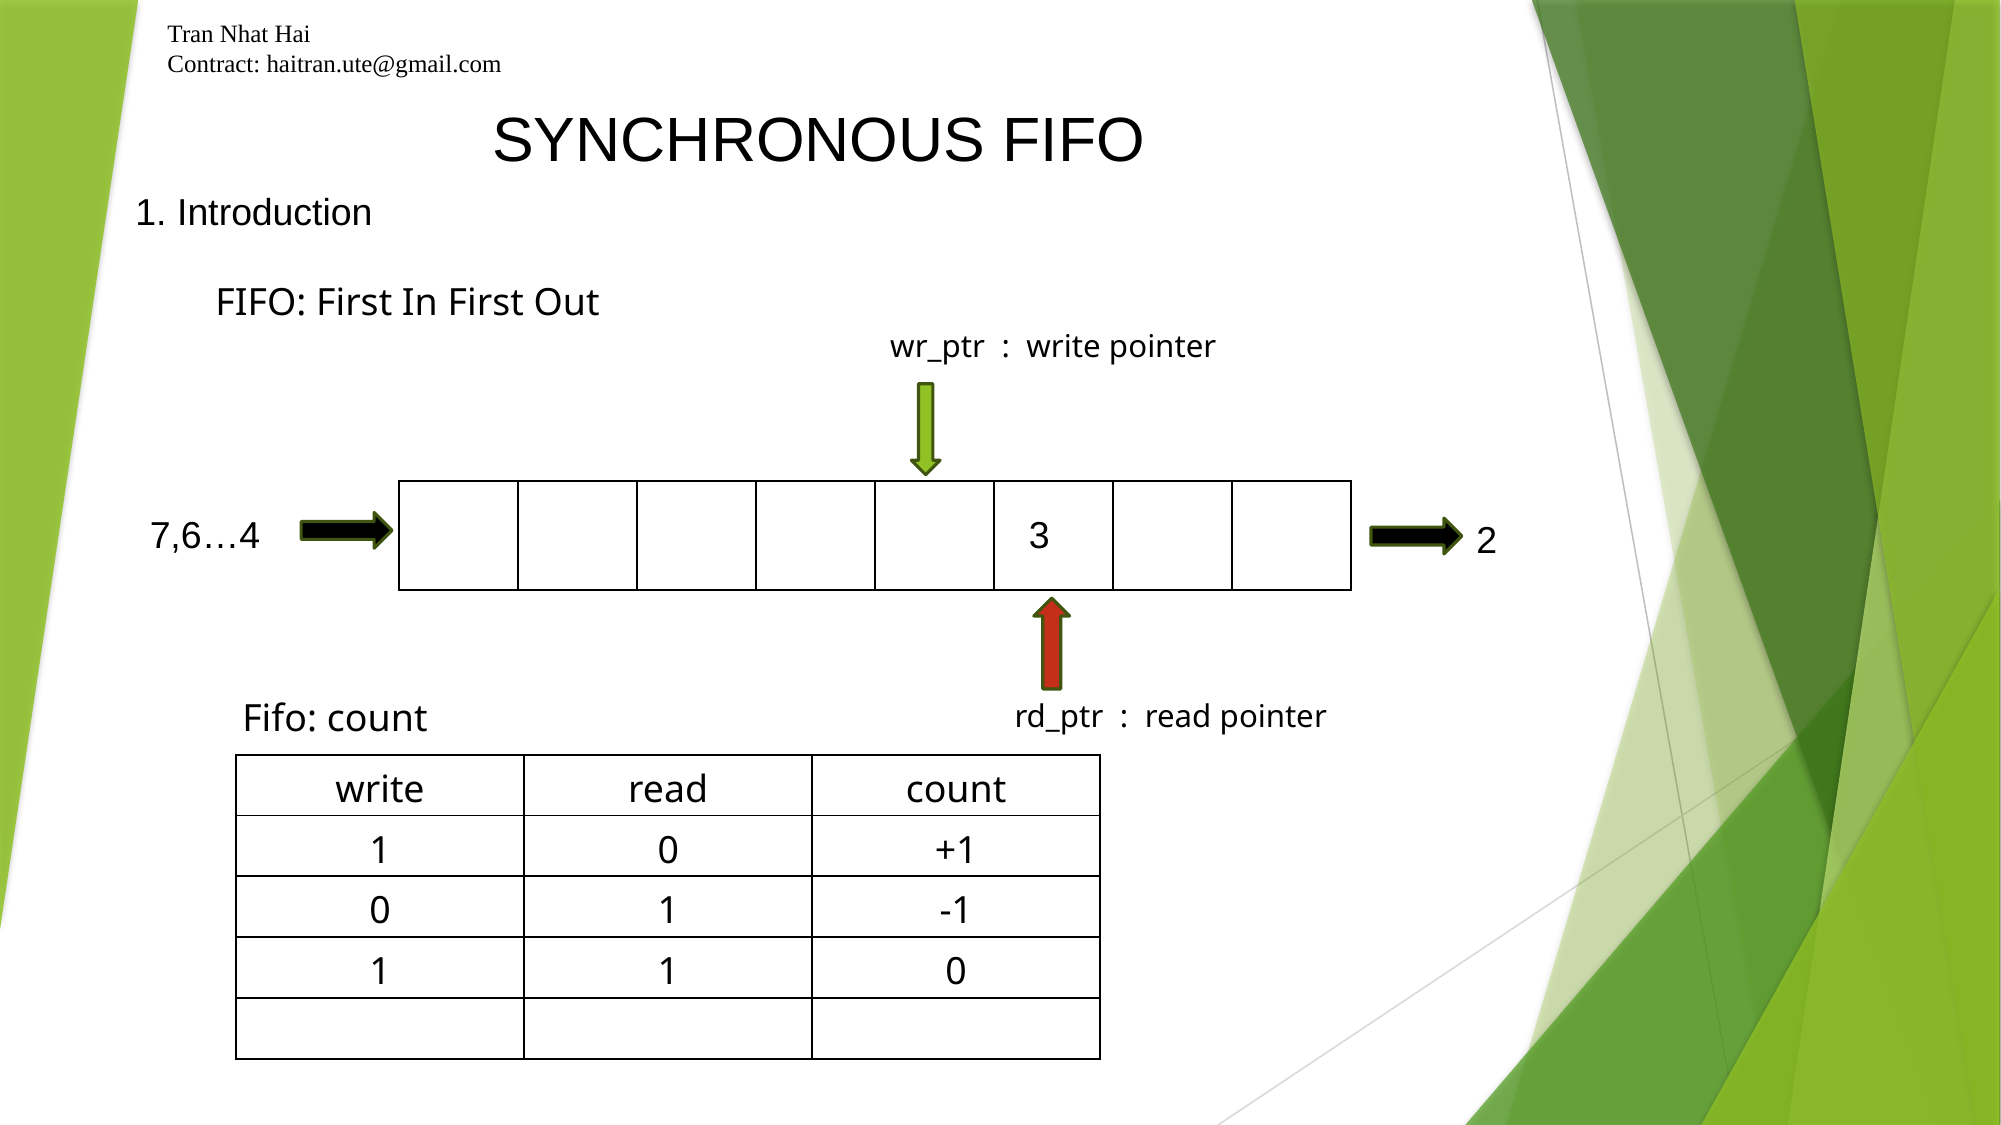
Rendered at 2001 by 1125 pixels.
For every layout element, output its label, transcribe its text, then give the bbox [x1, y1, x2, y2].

table_header read [525, 756, 811, 815]
table_header [400, 482, 517, 589]
text_box [299, 511, 394, 550]
text_box Tran Nhat Hai Contract: haitran.ute@gmail.com [152, 9, 563, 85]
table_cell 1 [237, 816, 523, 875]
table_cell [237, 999, 523, 1058]
table_header [995, 482, 1112, 589]
table_cell [813, 999, 1099, 1058]
table_cell 0 [525, 816, 811, 875]
table_header [519, 482, 636, 589]
table_header write [237, 756, 523, 815]
table_cell 1 [525, 938, 811, 997]
text_box [1032, 596, 1072, 688]
table_cell [525, 999, 811, 1058]
table_header [638, 482, 755, 589]
table_cell 0 [813, 938, 1099, 997]
text_box rd_ptr : read pointer [999, 688, 1394, 742]
text_box SYNCHRONOUS FIFO [326, 91, 1312, 182]
table_cell -1 [813, 877, 1099, 936]
table_cell +1 [813, 816, 1099, 875]
text_box Fifo: count [227, 686, 458, 746]
text_box wr_ptr : write pointer [875, 319, 1241, 372]
table_header [1233, 482, 1350, 589]
text_box 3 [1014, 503, 1065, 564]
table_header [876, 482, 993, 589]
text_box FIFO: First In First Out [200, 270, 677, 331]
table_header [1114, 482, 1231, 589]
text_box [909, 382, 942, 476]
text_box [1369, 516, 1461, 556]
table_header [757, 482, 874, 589]
table_header count [813, 756, 1099, 815]
text_box 2 [1461, 508, 1512, 569]
text_box 1. Introduction [120, 180, 409, 241]
text_box 7,6…4 [134, 504, 298, 564]
table_cell 1 [525, 877, 811, 936]
table_cell 1 [237, 938, 523, 997]
table_cell 0 [237, 877, 523, 936]
